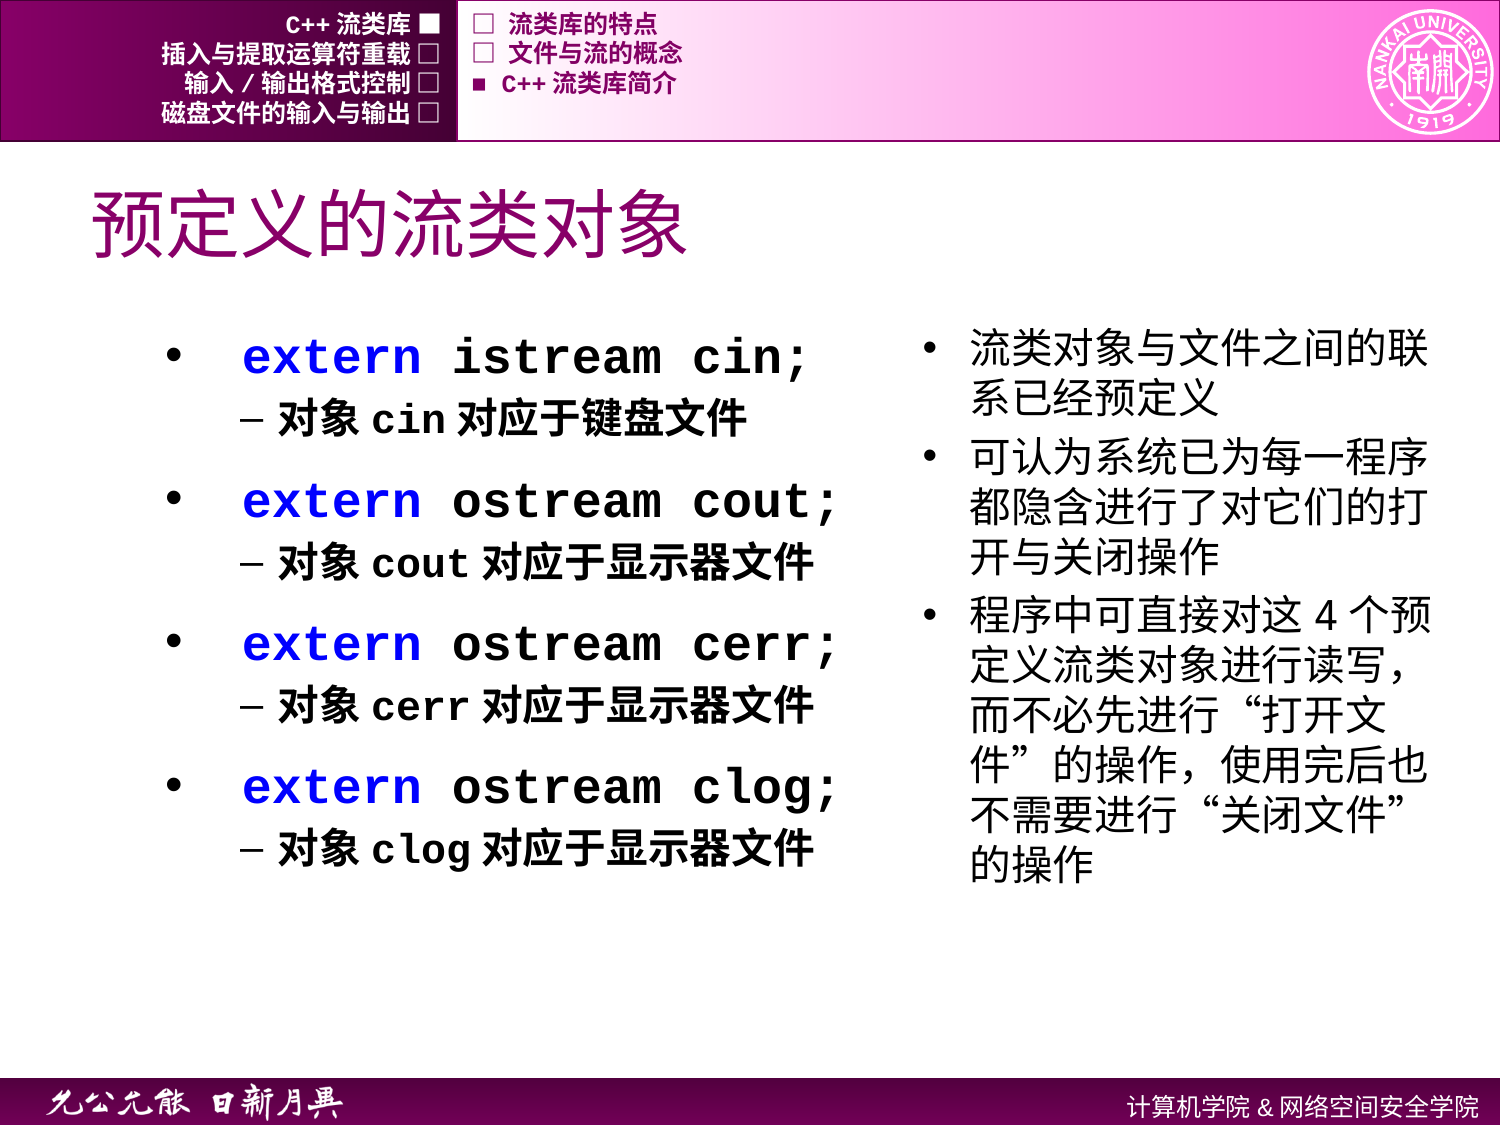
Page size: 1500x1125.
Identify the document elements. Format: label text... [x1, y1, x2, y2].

text_box □ 文件与流的概念 [455, 36, 1361, 66]
text_box 输入/输出格式控制 □ [0, 66, 455, 95]
text_box □ 流类库的特点 [455, 7, 1361, 36]
text_box 插入与提取运算符重载 □ [0, 36, 455, 66]
text_box C++流类库 ■ [0, 7, 455, 36]
text_box 流类对象与文件之间的联系已经预定义 可认为系统已为每一程序都隐含进行了对它们的打开与关闭操作 程序中可直接对这4个预定义流类对象进行读写，而不必先进行“打开文件”的操作，使用完后也不需要进行“关闭文件”的操作 [832, 314, 1467, 906]
text_box 磁盘文件的输入与输出 □ [0, 95, 459, 129]
text_box ■ C++流类库简介 [455, 66, 1361, 99]
title 预定义的流类对象 [74, 163, 1426, 282]
picture [35, 1081, 356, 1122]
list extern istream cin; 对象cin对应于键盘文件 extern ostream cout; 对象cout对应于显示器文件 extern ostream cerr; 对象cerr对应于显示器文件 extern ostream clog; 对象clog对应于显示器文件 [74, 316, 881, 1055]
